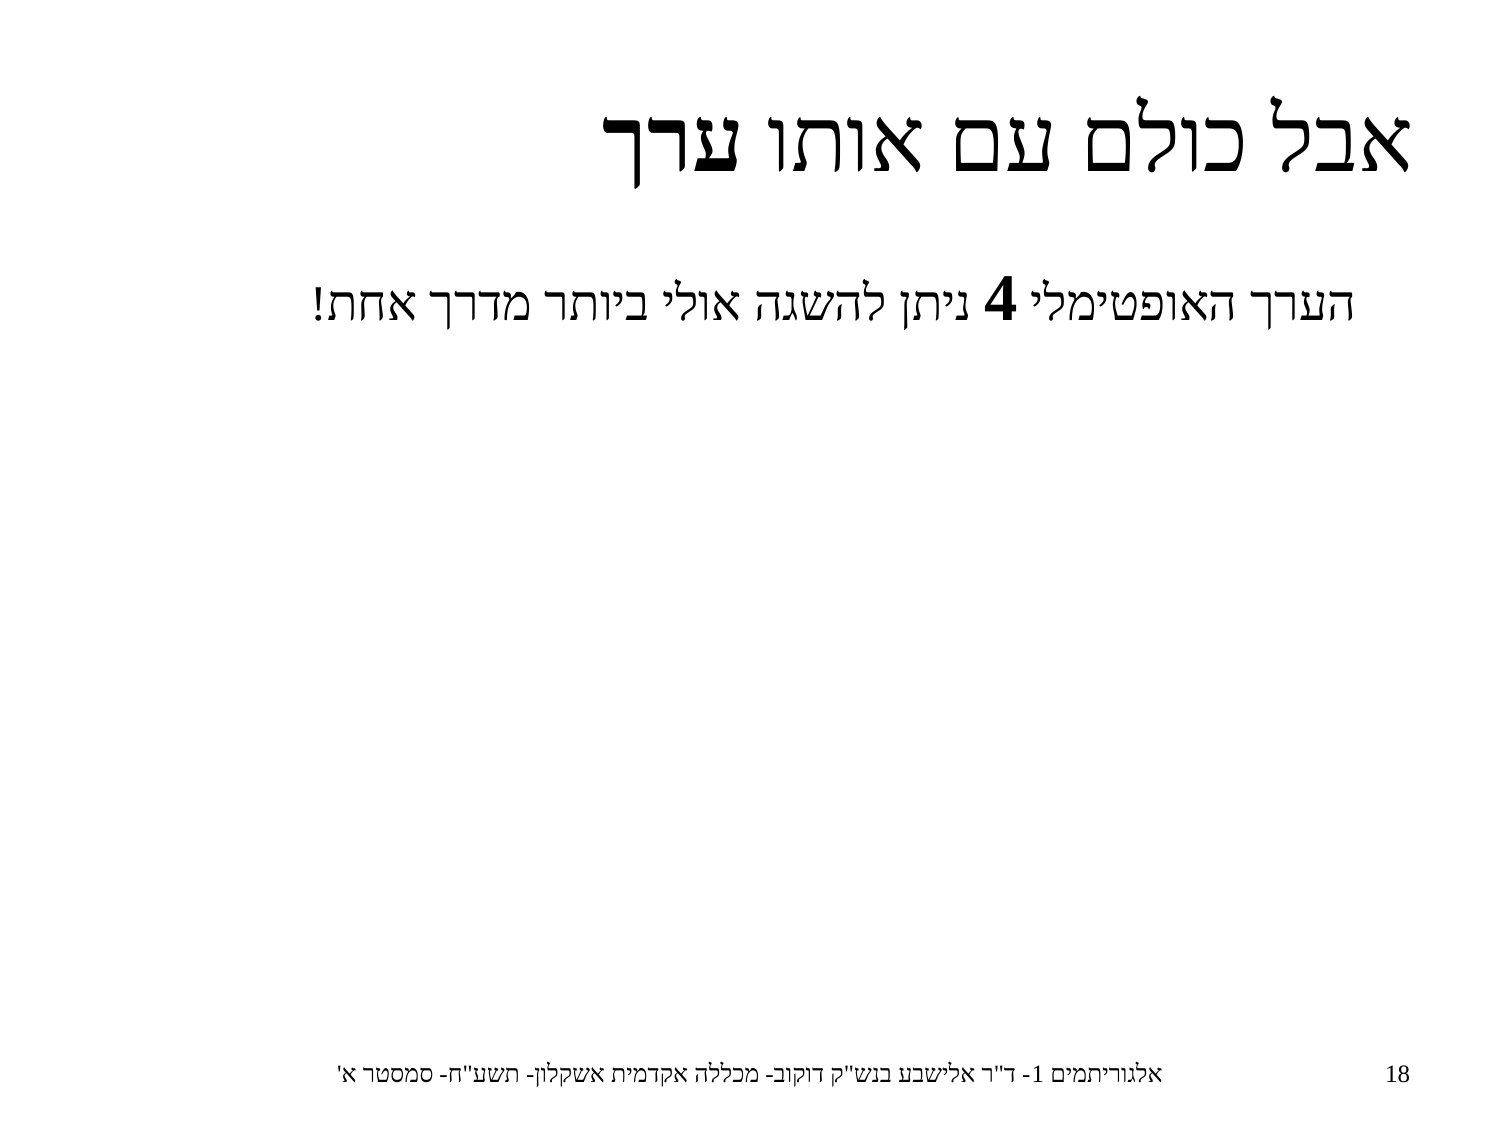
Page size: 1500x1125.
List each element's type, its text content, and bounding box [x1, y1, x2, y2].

slide_number 18 [1074, 1042, 1425, 1103]
text_box הערך האופטימלי 4 ניתן להשגה אולי ביותר מדרך אחת! [210, 246, 1372, 401]
text_box אבל כולם עם אותו ערך [35, 46, 1430, 222]
footer אלגוריתמים 1- ד"ר אלישבע בנש"ק דוקוב- מכללה אקדמית אשקלון- תשע"ח- סמסטר א' [304, 1042, 1074, 1103]
